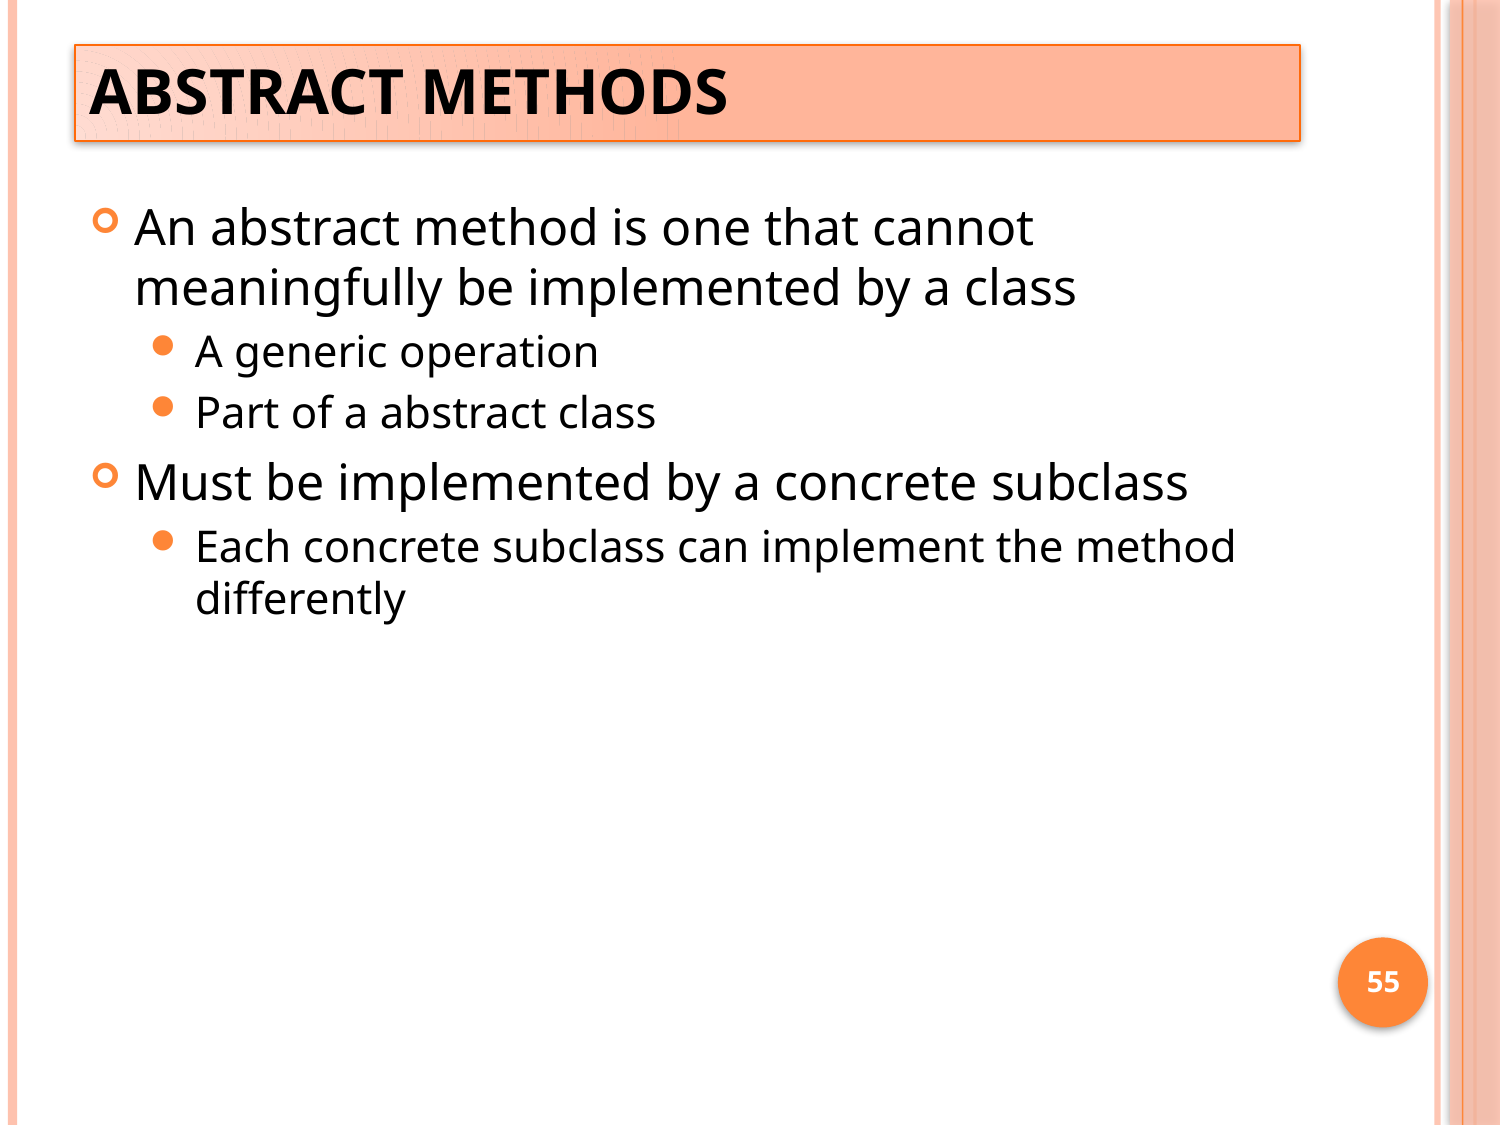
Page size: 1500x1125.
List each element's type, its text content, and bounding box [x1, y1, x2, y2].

slide_number 55 [1333, 940, 1434, 1027]
list An abstract method is one that cannot meaningfully be implemented by a class A generic operation Part of a abstract class Must be implemented by a concrete subclass Each concrete subclass can implement the method differently [75, 187, 1300, 1062]
title Abstract Methods [74, 44, 1301, 142]
